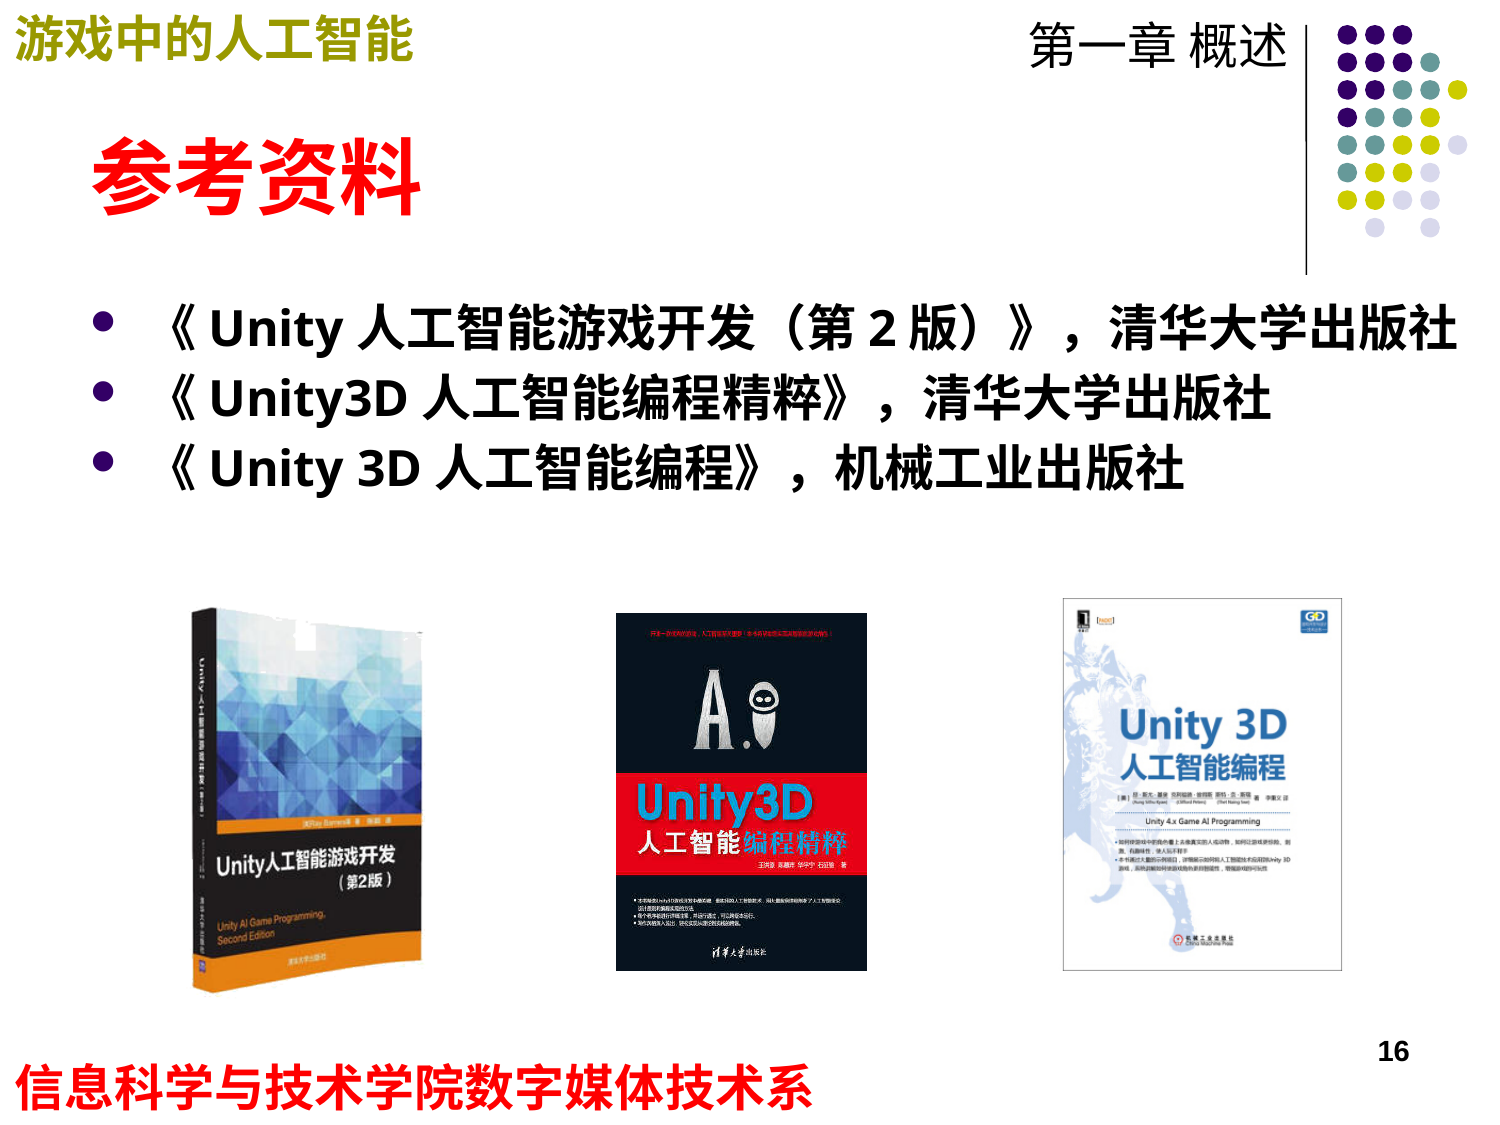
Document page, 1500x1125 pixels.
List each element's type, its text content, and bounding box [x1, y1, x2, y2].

slide_number 16 [1074, 1025, 1425, 1100]
list 《Unity人工智能游戏开发（第2版）》，清华大学出版社 《Unity3D人工智能编程精粹》，清华大学出版社 《Unity 3D人工智能编程》，机械工业出版社 [75, 288, 1500, 1013]
picture [616, 613, 867, 972]
picture [1016, 598, 1389, 972]
picture [87, 581, 523, 1016]
title 参考资料 [75, 20, 1313, 233]
